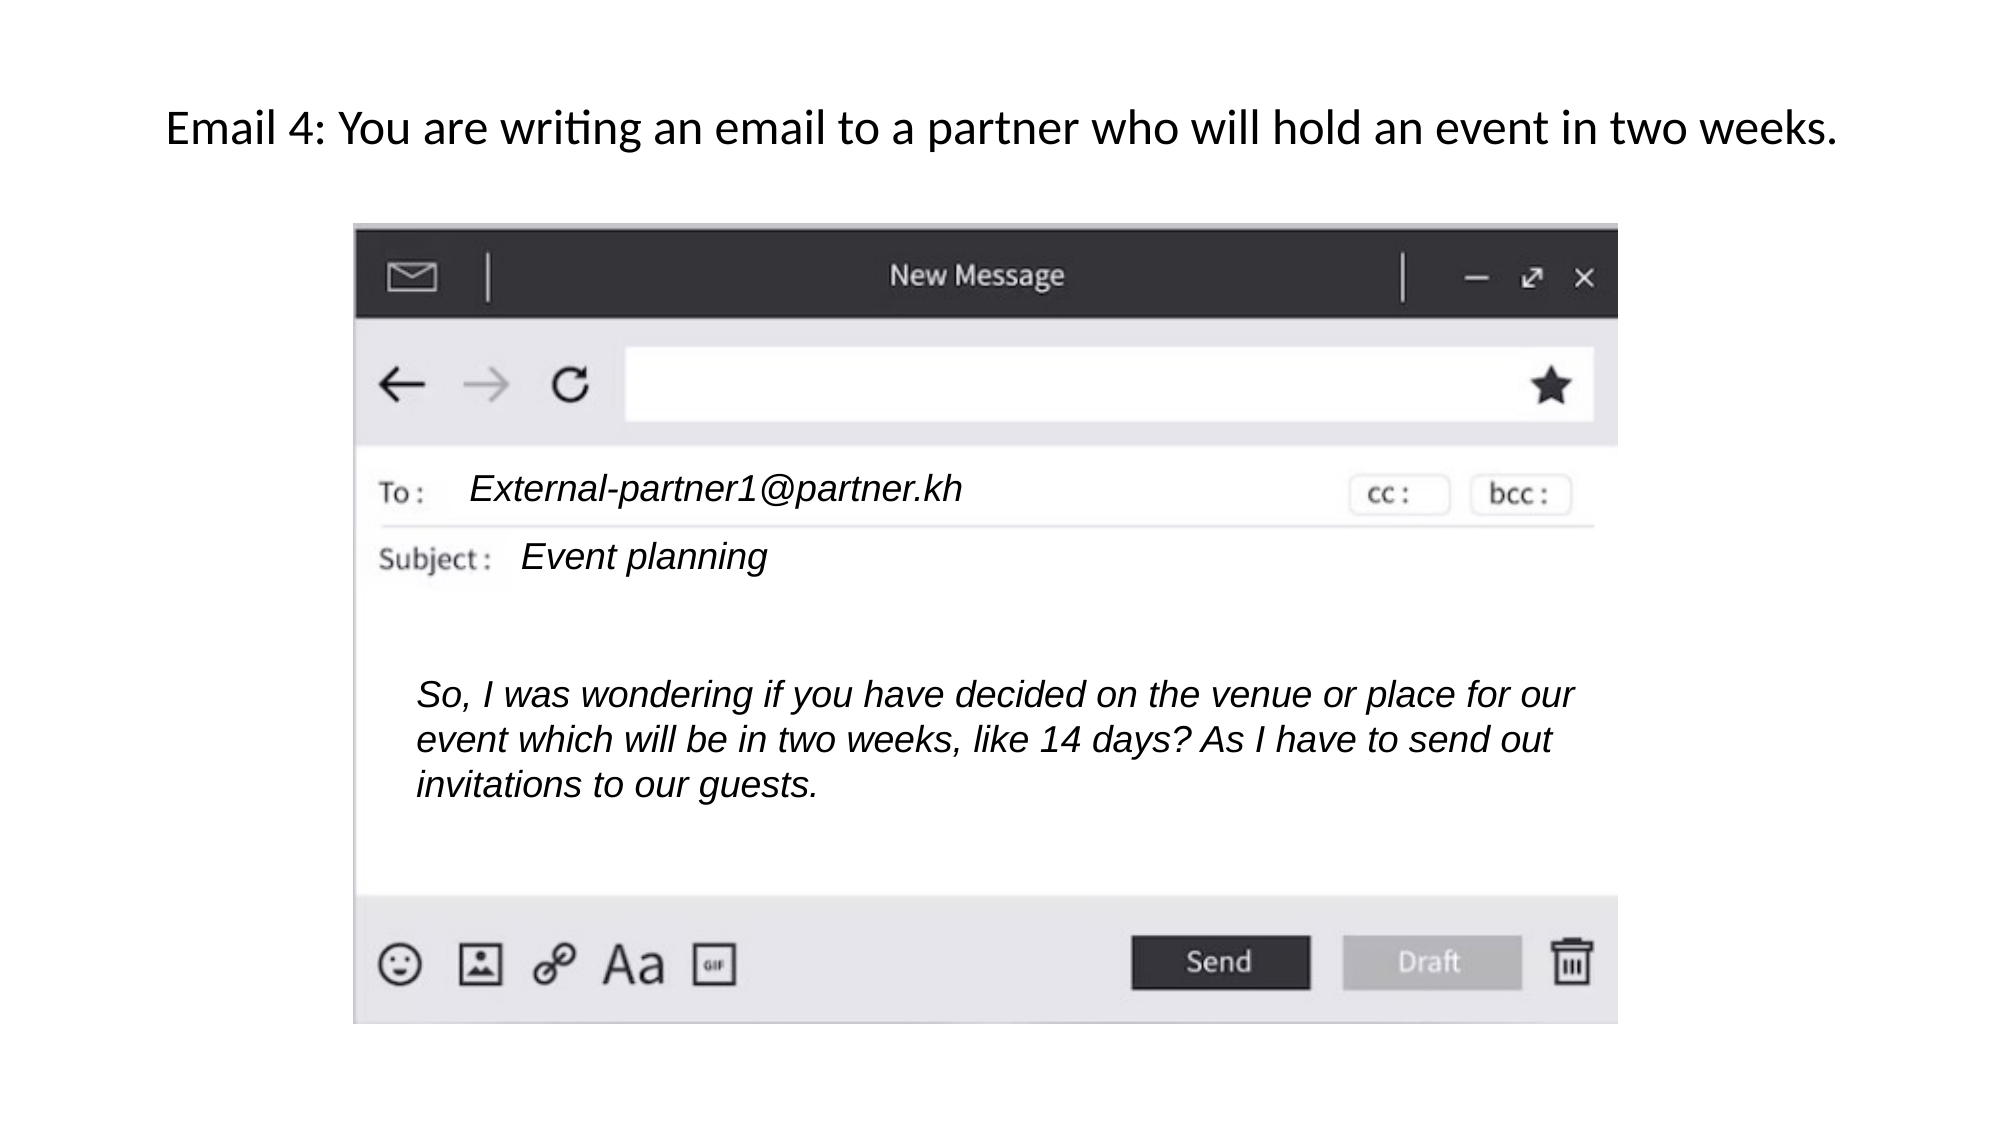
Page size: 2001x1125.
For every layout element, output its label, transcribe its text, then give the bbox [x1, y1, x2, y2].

title Email 4: You are writing an email to a partner who will hold an event in two weeks. [150, 20, 1876, 238]
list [352, 222, 1618, 1024]
